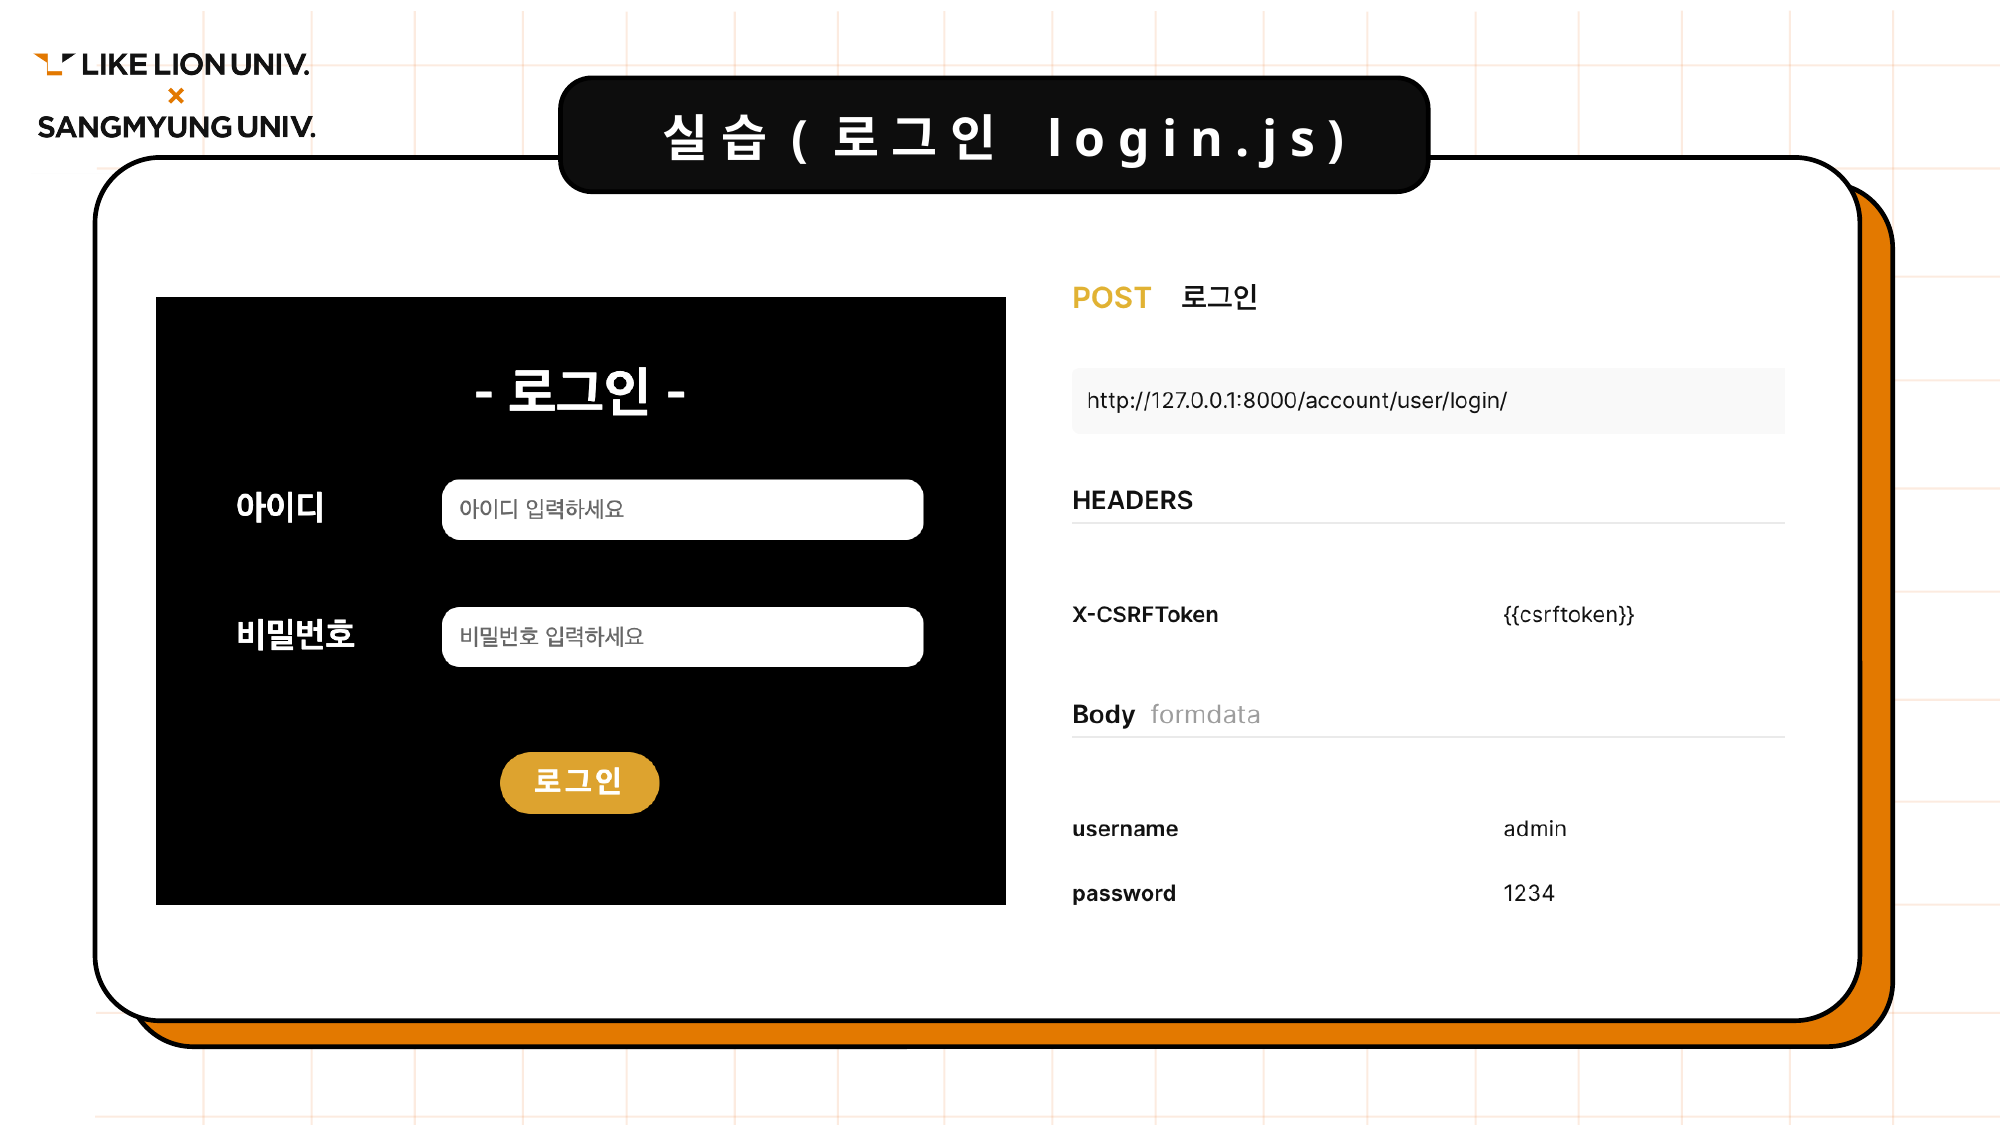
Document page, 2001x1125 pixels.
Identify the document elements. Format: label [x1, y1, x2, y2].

picture [156, 297, 1006, 905]
text_box [94, 10, 2000, 1125]
text_box [95, 157, 1893, 1047]
picture [1044, 245, 1785, 938]
picture [31, 21, 321, 174]
